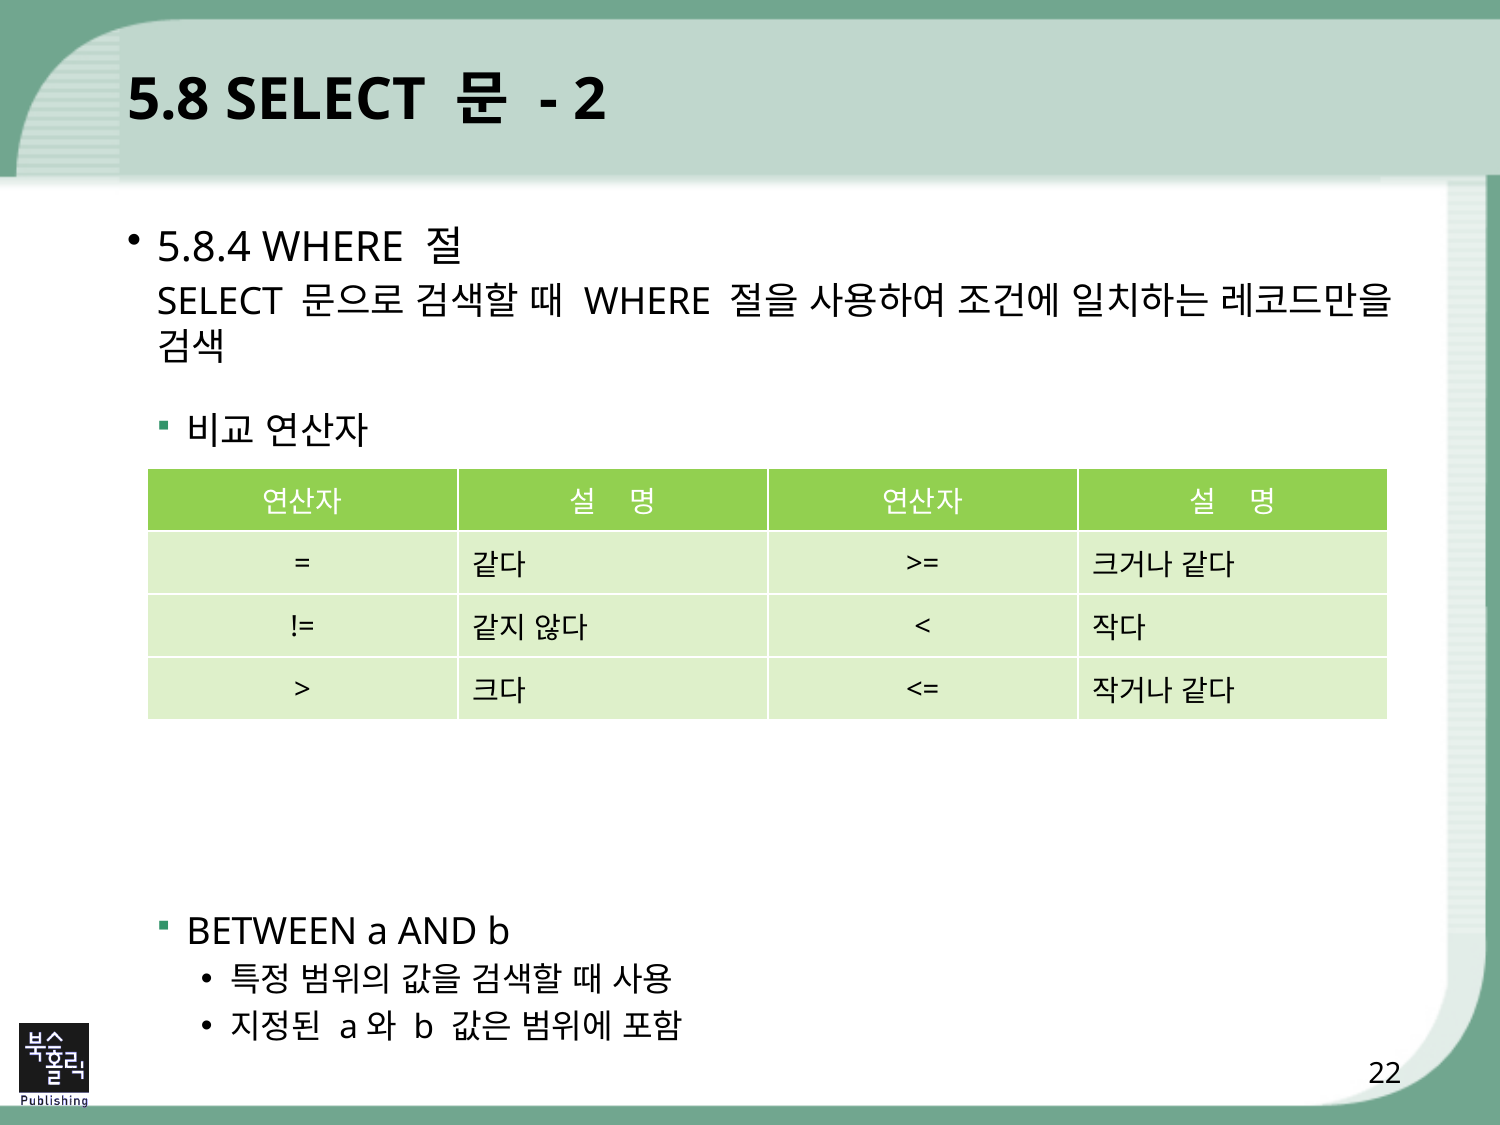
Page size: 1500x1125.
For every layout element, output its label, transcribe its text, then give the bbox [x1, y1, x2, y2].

table_cell = [148, 532, 457, 593]
title 5.8 SELECT 문 - 2 [111, 18, 1500, 173]
table_cell 크거나 같다 [1079, 532, 1387, 593]
table_cell 같지 않다 [459, 595, 767, 656]
table_header 설 명 [1079, 469, 1387, 530]
list 5.8.4 WHERE 절 SELECT 문으로 검색할 때 WHERE 절을 사용하여 조건에 일치하는 레코드만을 검색 비교 연산자 BETWEEN a AND b 특정 범위의 값을 검색할 때 사용 지정된 a와 b 값은 범위에 포함 [111, 212, 1422, 1012]
table_cell 같다 [459, 532, 767, 593]
table_cell != [148, 595, 457, 656]
table_cell > [148, 658, 457, 719]
table_cell < [769, 595, 1077, 656]
table_cell <= [769, 658, 1077, 719]
table_cell 크다 [459, 658, 767, 719]
table_cell 작다 [1079, 595, 1387, 656]
table_header 연산자 [148, 469, 457, 530]
slide_number 22 [1104, 1046, 1418, 1101]
table_header 설 명 [459, 469, 767, 530]
table_cell >= [769, 532, 1077, 593]
table_header 연산자 [769, 469, 1077, 530]
table_cell 작거나 같다 [1079, 658, 1387, 719]
